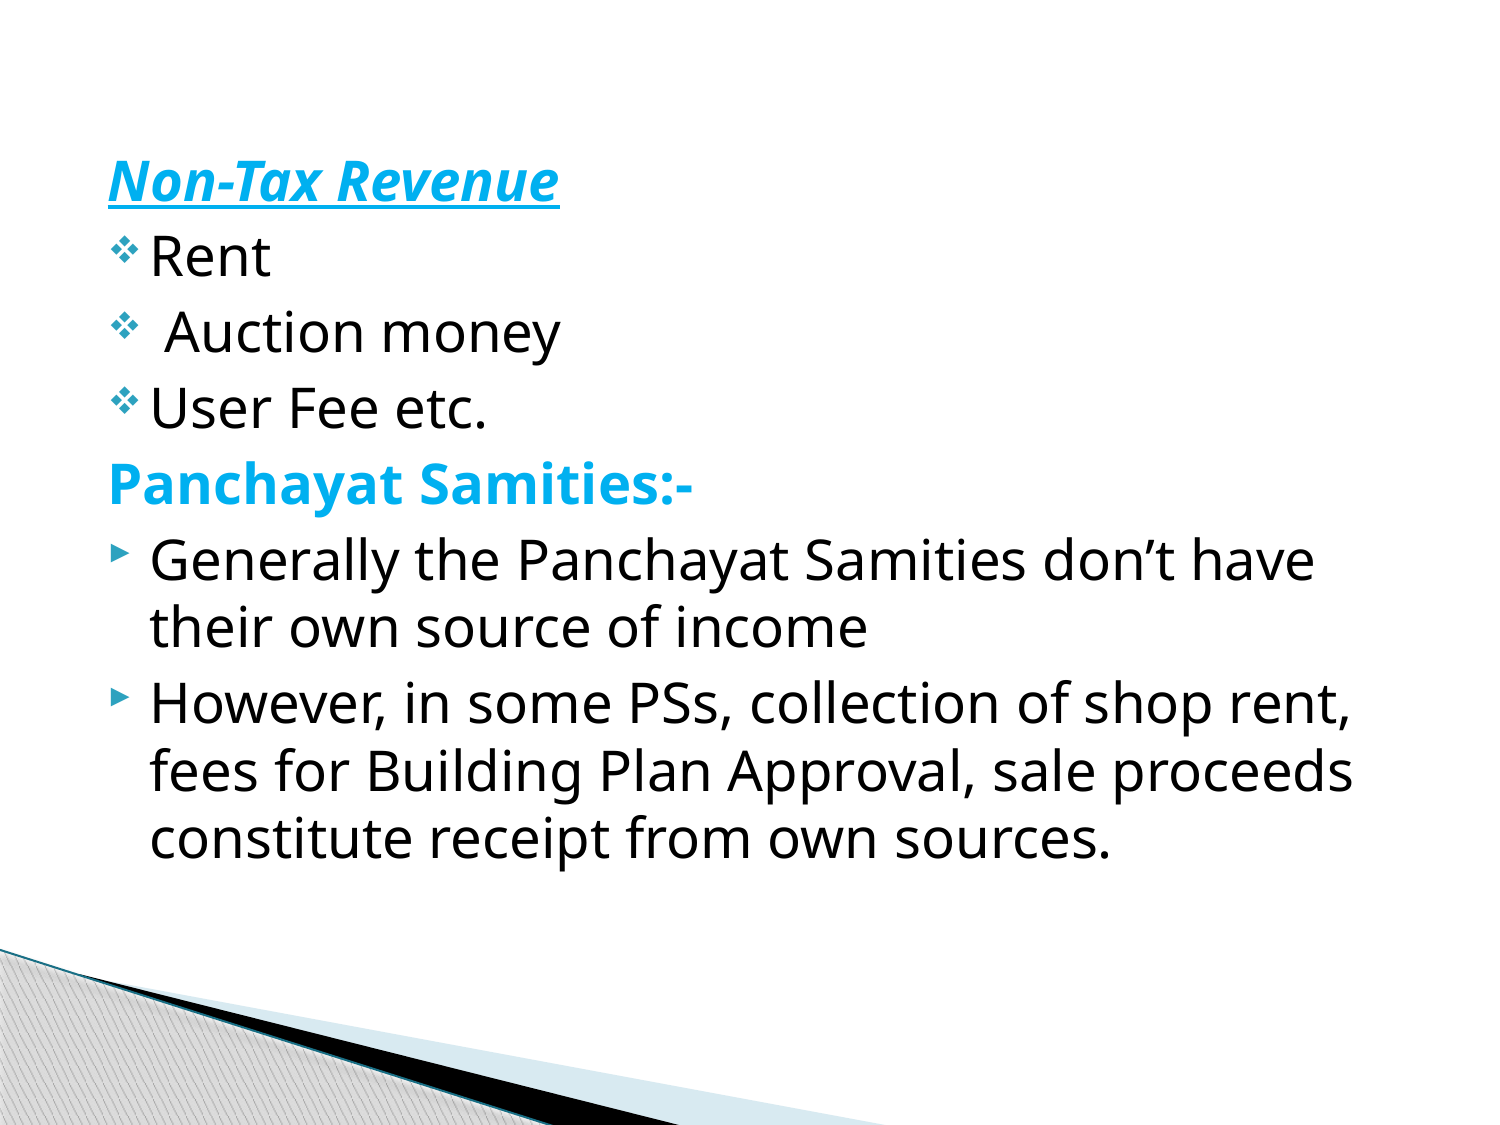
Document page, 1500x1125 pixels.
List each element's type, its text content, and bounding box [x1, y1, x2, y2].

list Non-Tax Revenue Rent Auction money User Fee etc. Panchayat Samities:- Generally the Panchayat Samities don’t have their own source of income However, in some PSs, collection of shop rent, fees for Building Plan Approval, sale proceeds constitute receipt from own sources. [75, 137, 1425, 1038]
